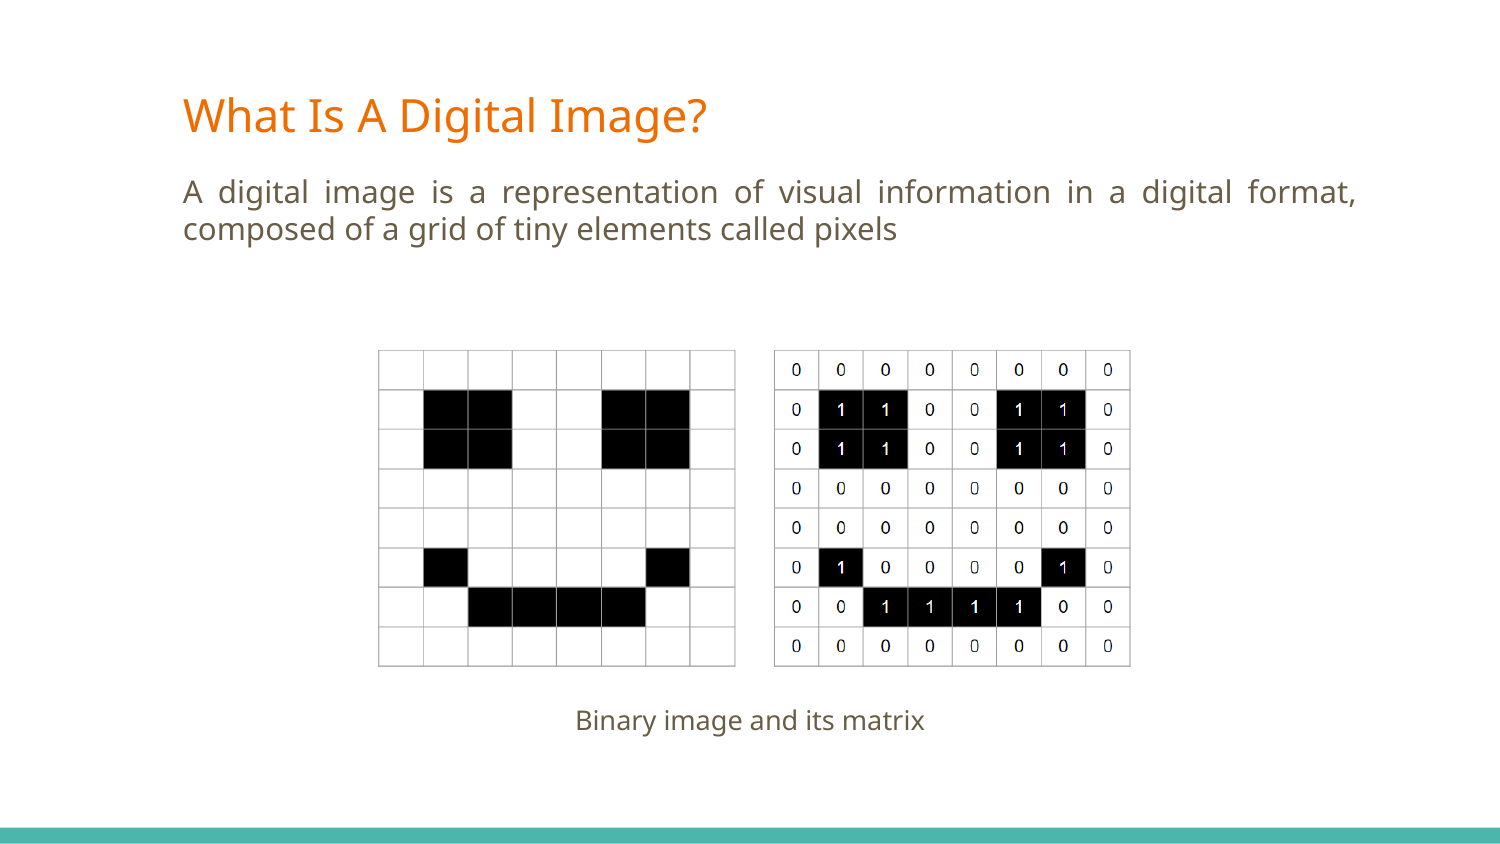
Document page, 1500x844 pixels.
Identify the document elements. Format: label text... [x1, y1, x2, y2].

text_box A digital image is a representation of visual information in a digital format, composed of a grid of tiny elements called pixels [168, 156, 1374, 292]
text_box Binary image and its matrix [435, 702, 1065, 755]
picture [348, 319, 1152, 694]
text_box What Is A Digital Image? [167, 71, 896, 157]
